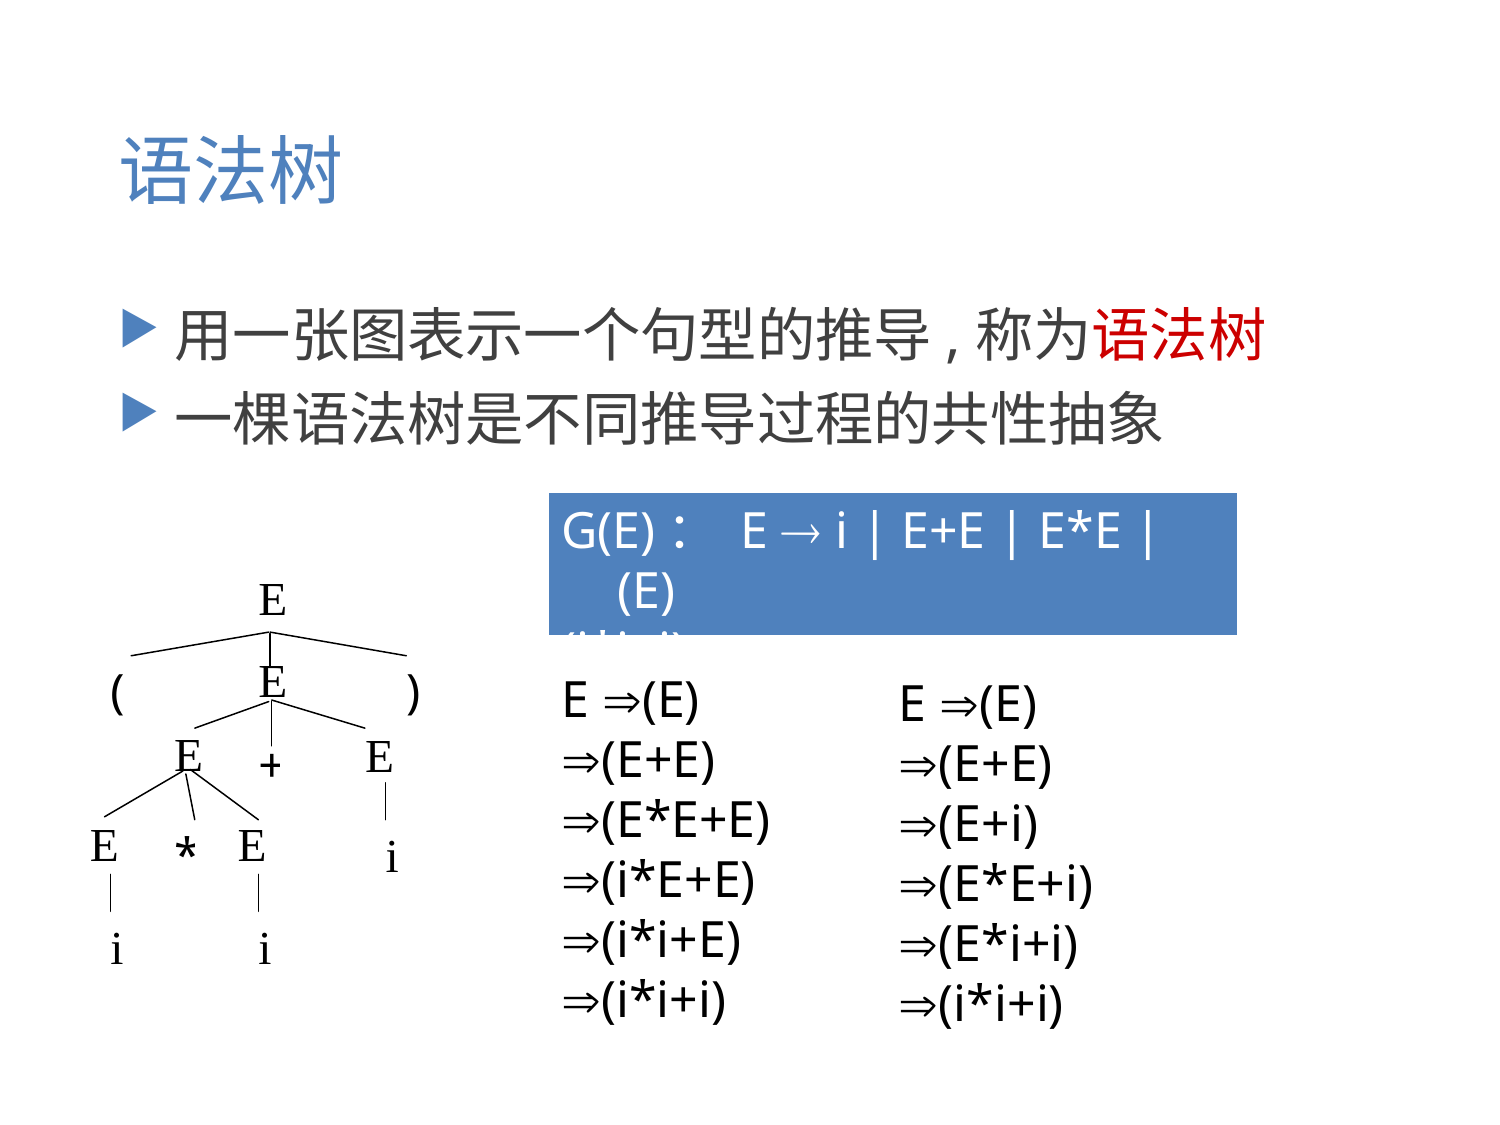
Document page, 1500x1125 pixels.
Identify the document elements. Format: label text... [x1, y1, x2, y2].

text_box G(E)： E  i | E+E | E*E | (E) (i*i+i) [545, 489, 1242, 639]
text_box E (E) (E+E) (E+i) (E*E+i) (E*i+i) (i*i+i) [884, 663, 1109, 1039]
text_box E (E) (E+E) (E*E+E) (i*E+E) (i*i+E) (i*i+i) [546, 660, 875, 1008]
list 用一张图表示一个句型的推导,称为语法树 一棵语法树是不同推导过程的共性抽象 [103, 299, 1398, 1014]
title 语法树 [103, 59, 1398, 277]
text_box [89, 563, 435, 968]
